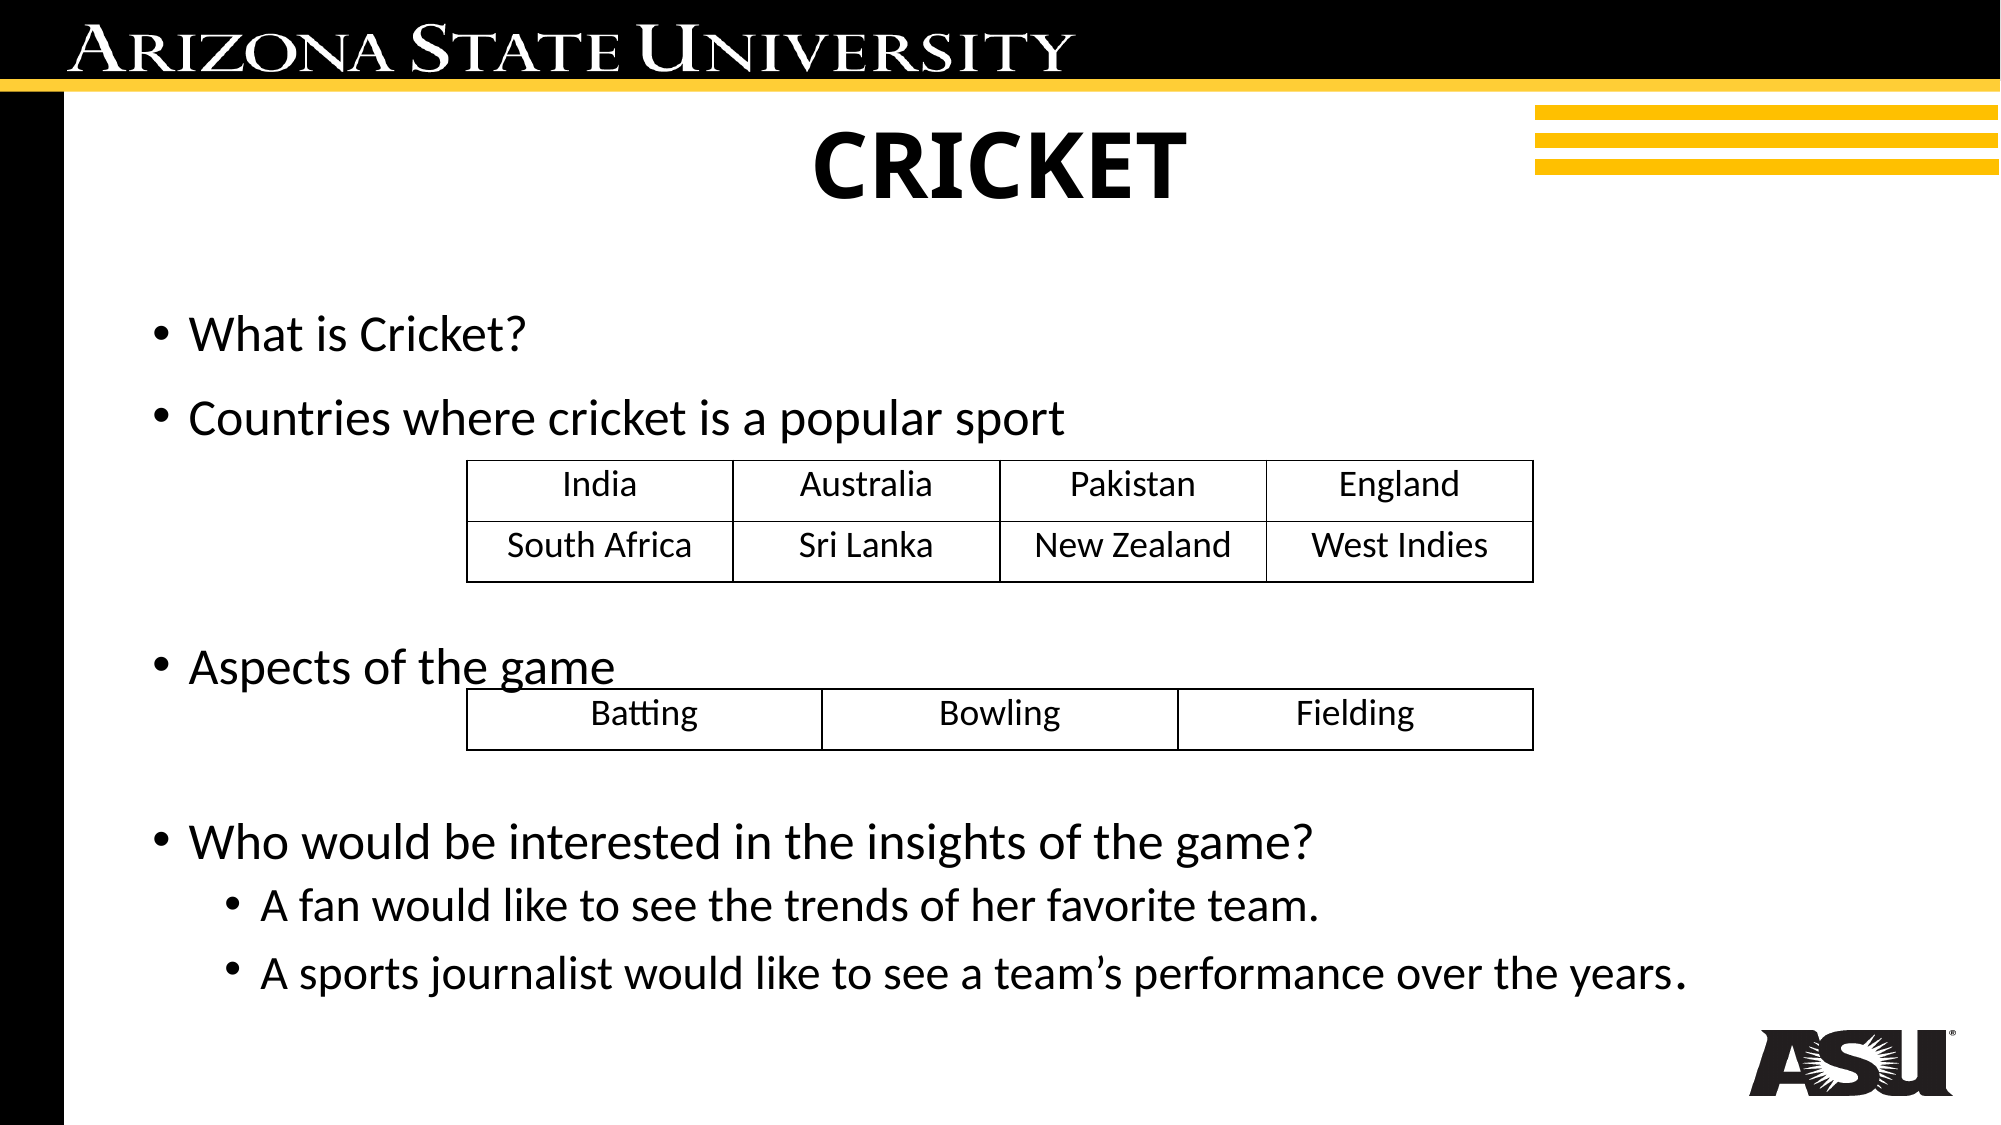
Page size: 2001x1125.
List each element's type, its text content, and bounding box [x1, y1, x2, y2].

table_header Australia [734, 461, 999, 521]
table_cell New Zealand [1001, 522, 1266, 581]
picture [50, 14, 1084, 79]
text_box [1532, 129, 2000, 151]
table_cell Sri Lanka [734, 522, 999, 581]
table_cell South Africa [468, 522, 732, 581]
table_header Pakistan [1001, 461, 1266, 521]
table_header Fielding [1179, 690, 1532, 749]
text_box [1532, 102, 2000, 123]
table_header Bowling [823, 690, 1177, 749]
table_header Batting [468, 690, 821, 749]
title CRICKET [137, 59, 1863, 278]
table_header India [468, 461, 732, 521]
table_cell West Indies [1267, 522, 1532, 581]
table_header England [1267, 461, 1532, 521]
picture [1749, 1030, 1956, 1096]
list What is Cricket? Countries where cricket is a popular sport Aspects of the game Who would be interested in the insights of the game? A fan would like to see the trends of her favorite team. A sports journalist would like to see a team’s performance over the years. [137, 299, 1863, 1014]
text_box [1532, 156, 2000, 178]
